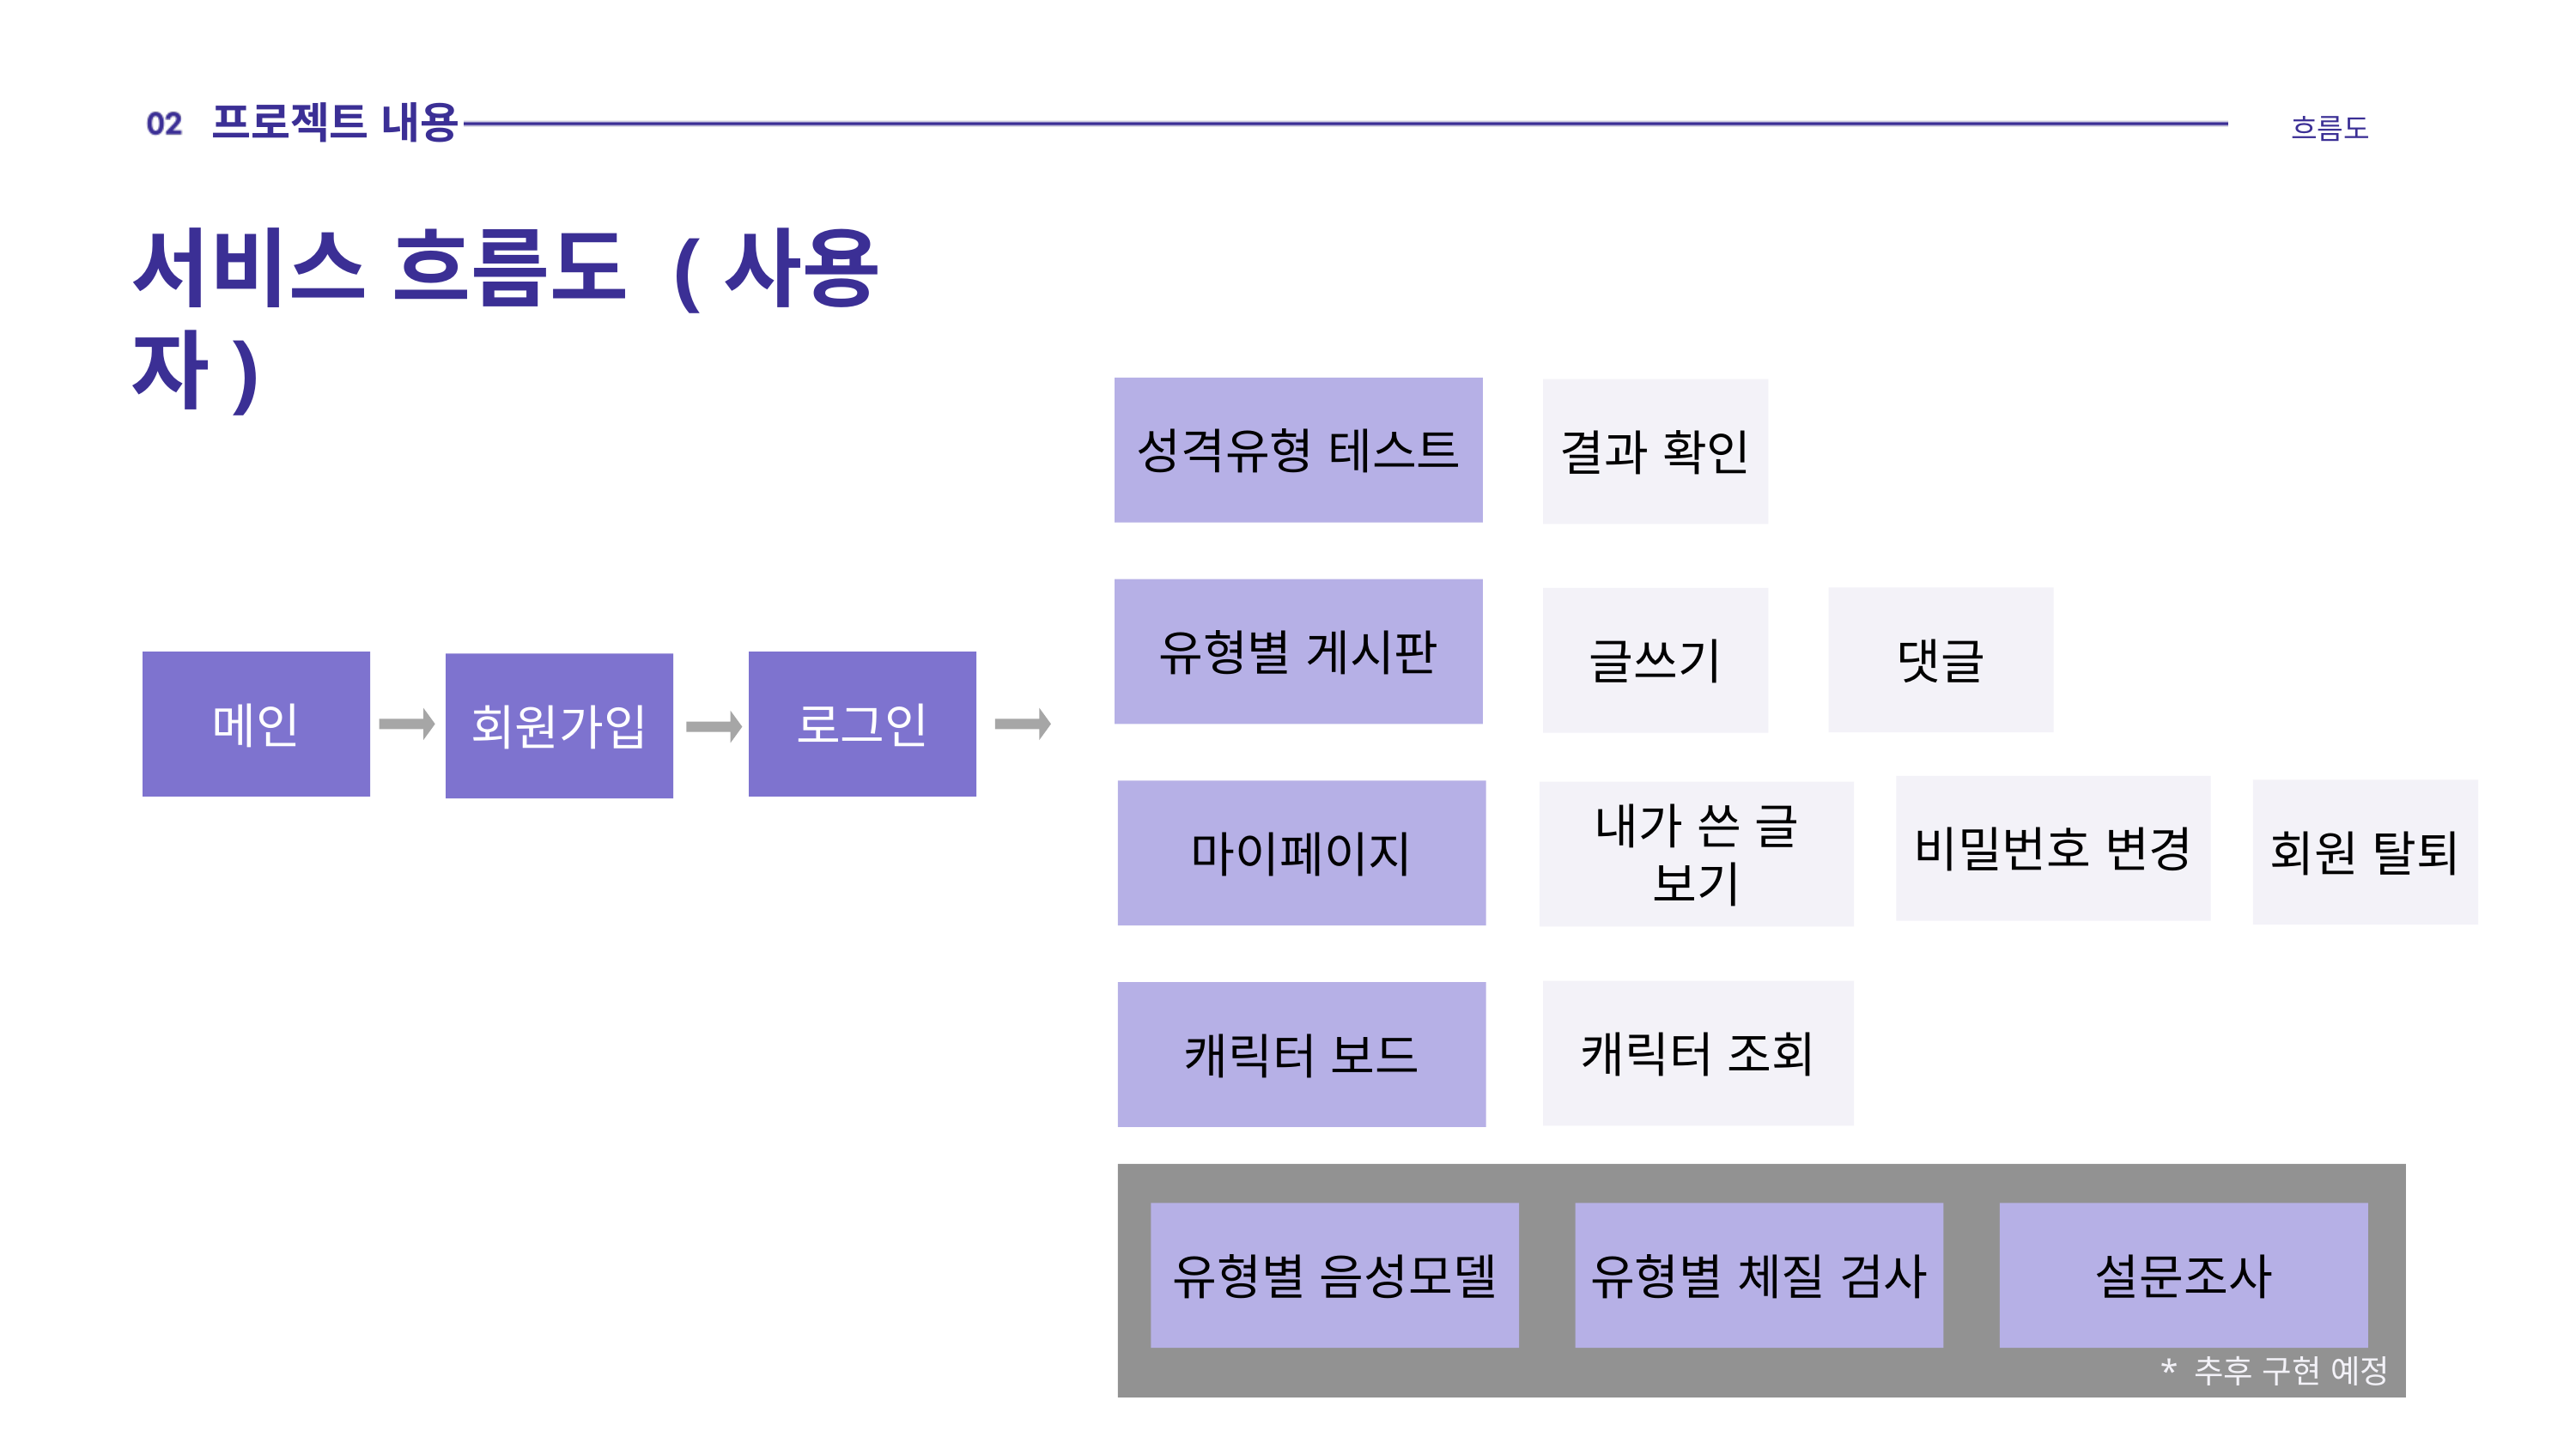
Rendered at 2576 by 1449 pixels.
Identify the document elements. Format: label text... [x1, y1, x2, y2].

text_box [142, 377, 2479, 1398]
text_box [464, 117, 2228, 131]
picture [142, 103, 196, 158]
table_cell [137, 380, 142, 427]
text_box 흐름도 [2224, 98, 2437, 152]
text_box 프로젝트 내용 [198, 89, 546, 154]
text_box 서비스 흐름도 (사용자) [118, 207, 996, 427]
